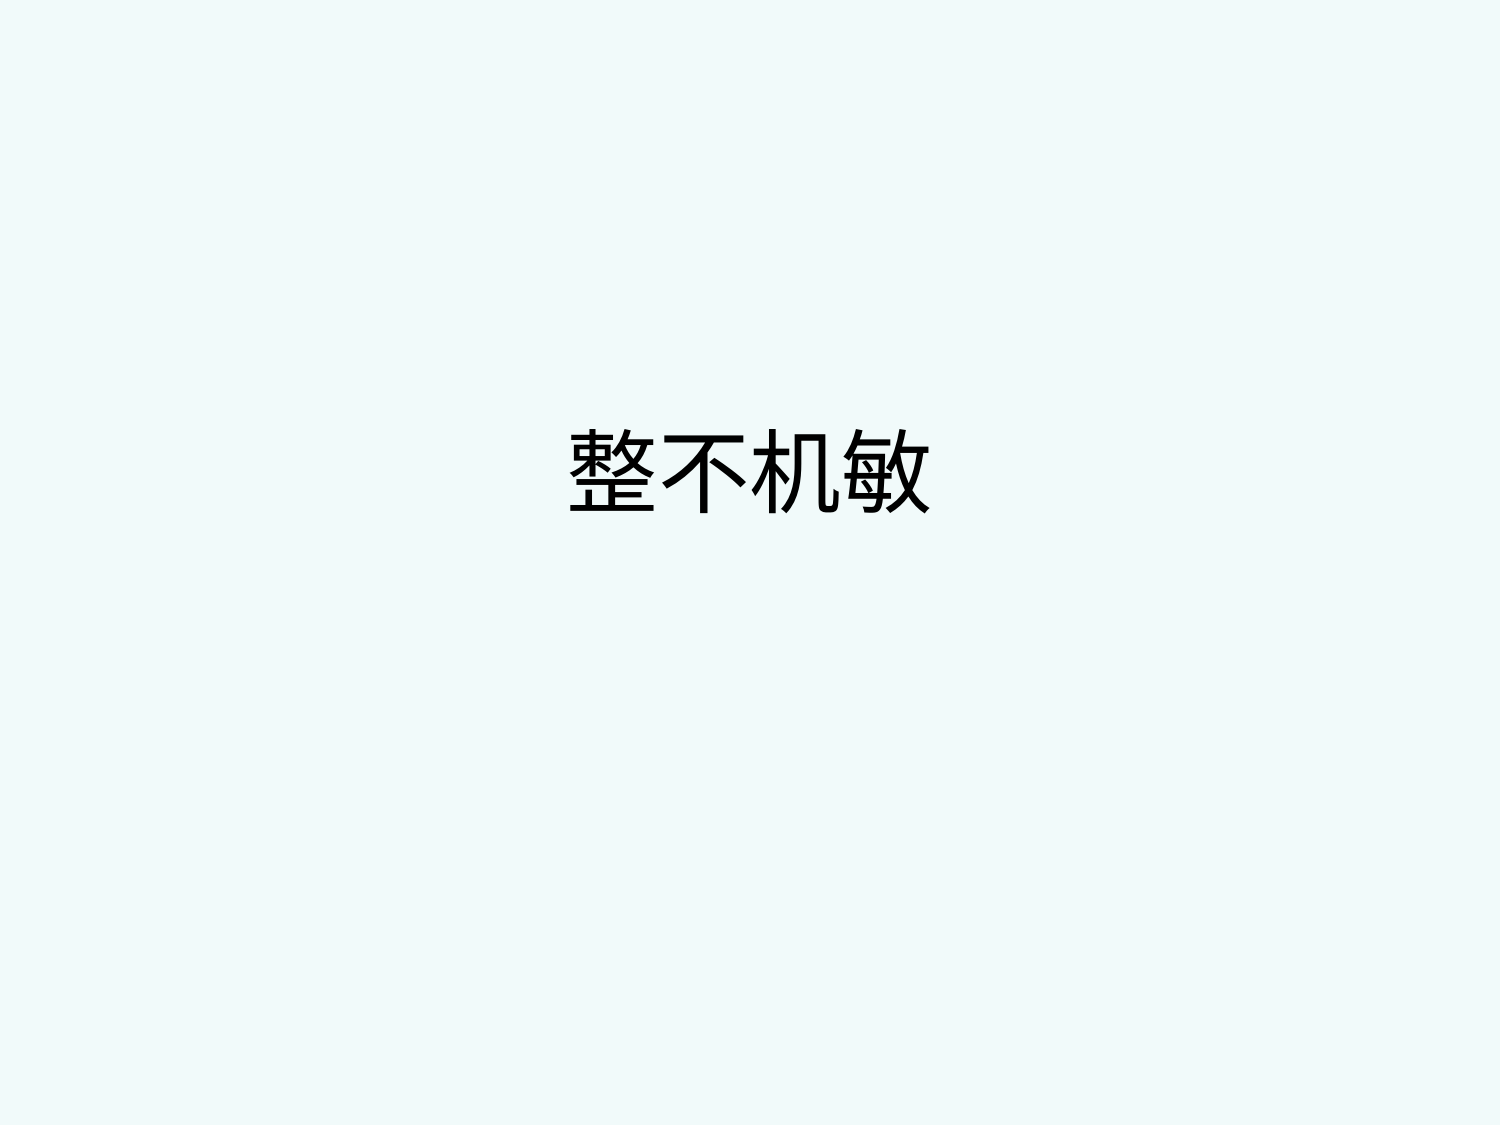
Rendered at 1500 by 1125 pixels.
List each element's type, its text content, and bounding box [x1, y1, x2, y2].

title 整不机敏 [112, 349, 1388, 591]
